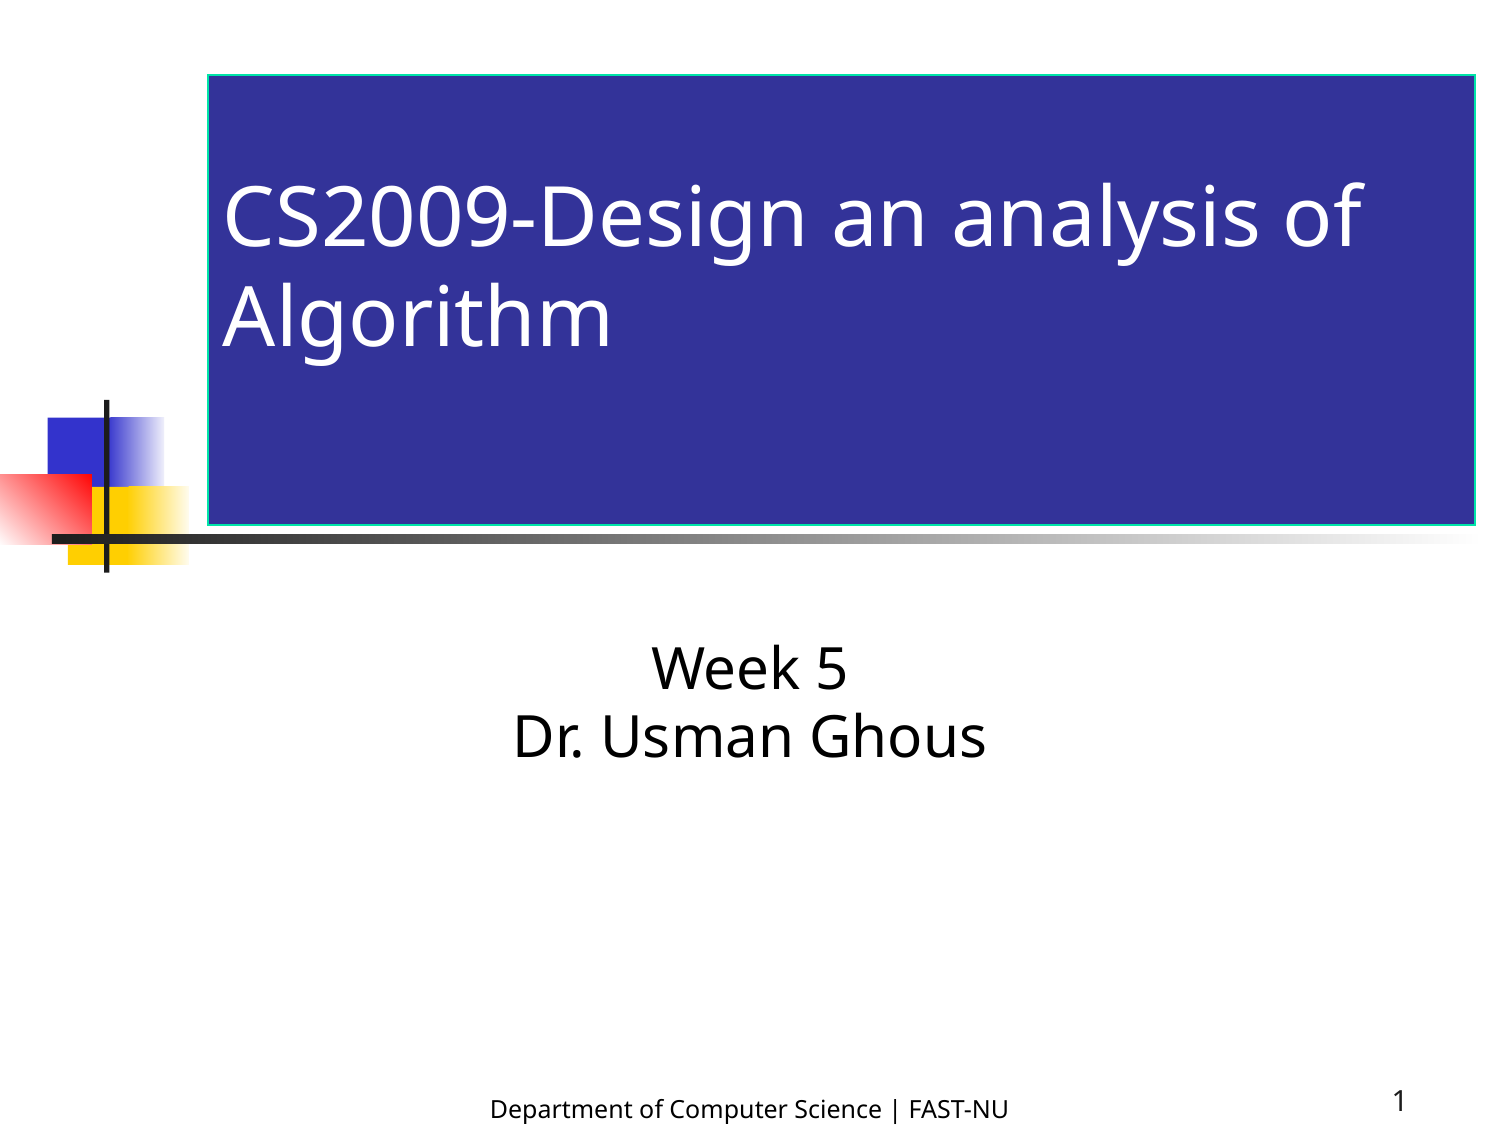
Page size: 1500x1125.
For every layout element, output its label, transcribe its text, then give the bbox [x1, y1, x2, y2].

title CS2009-Design an analysis of Algorithm [207, 74, 1476, 526]
subtitle Week 5 Dr. Usman Ghous [225, 637, 1275, 725]
